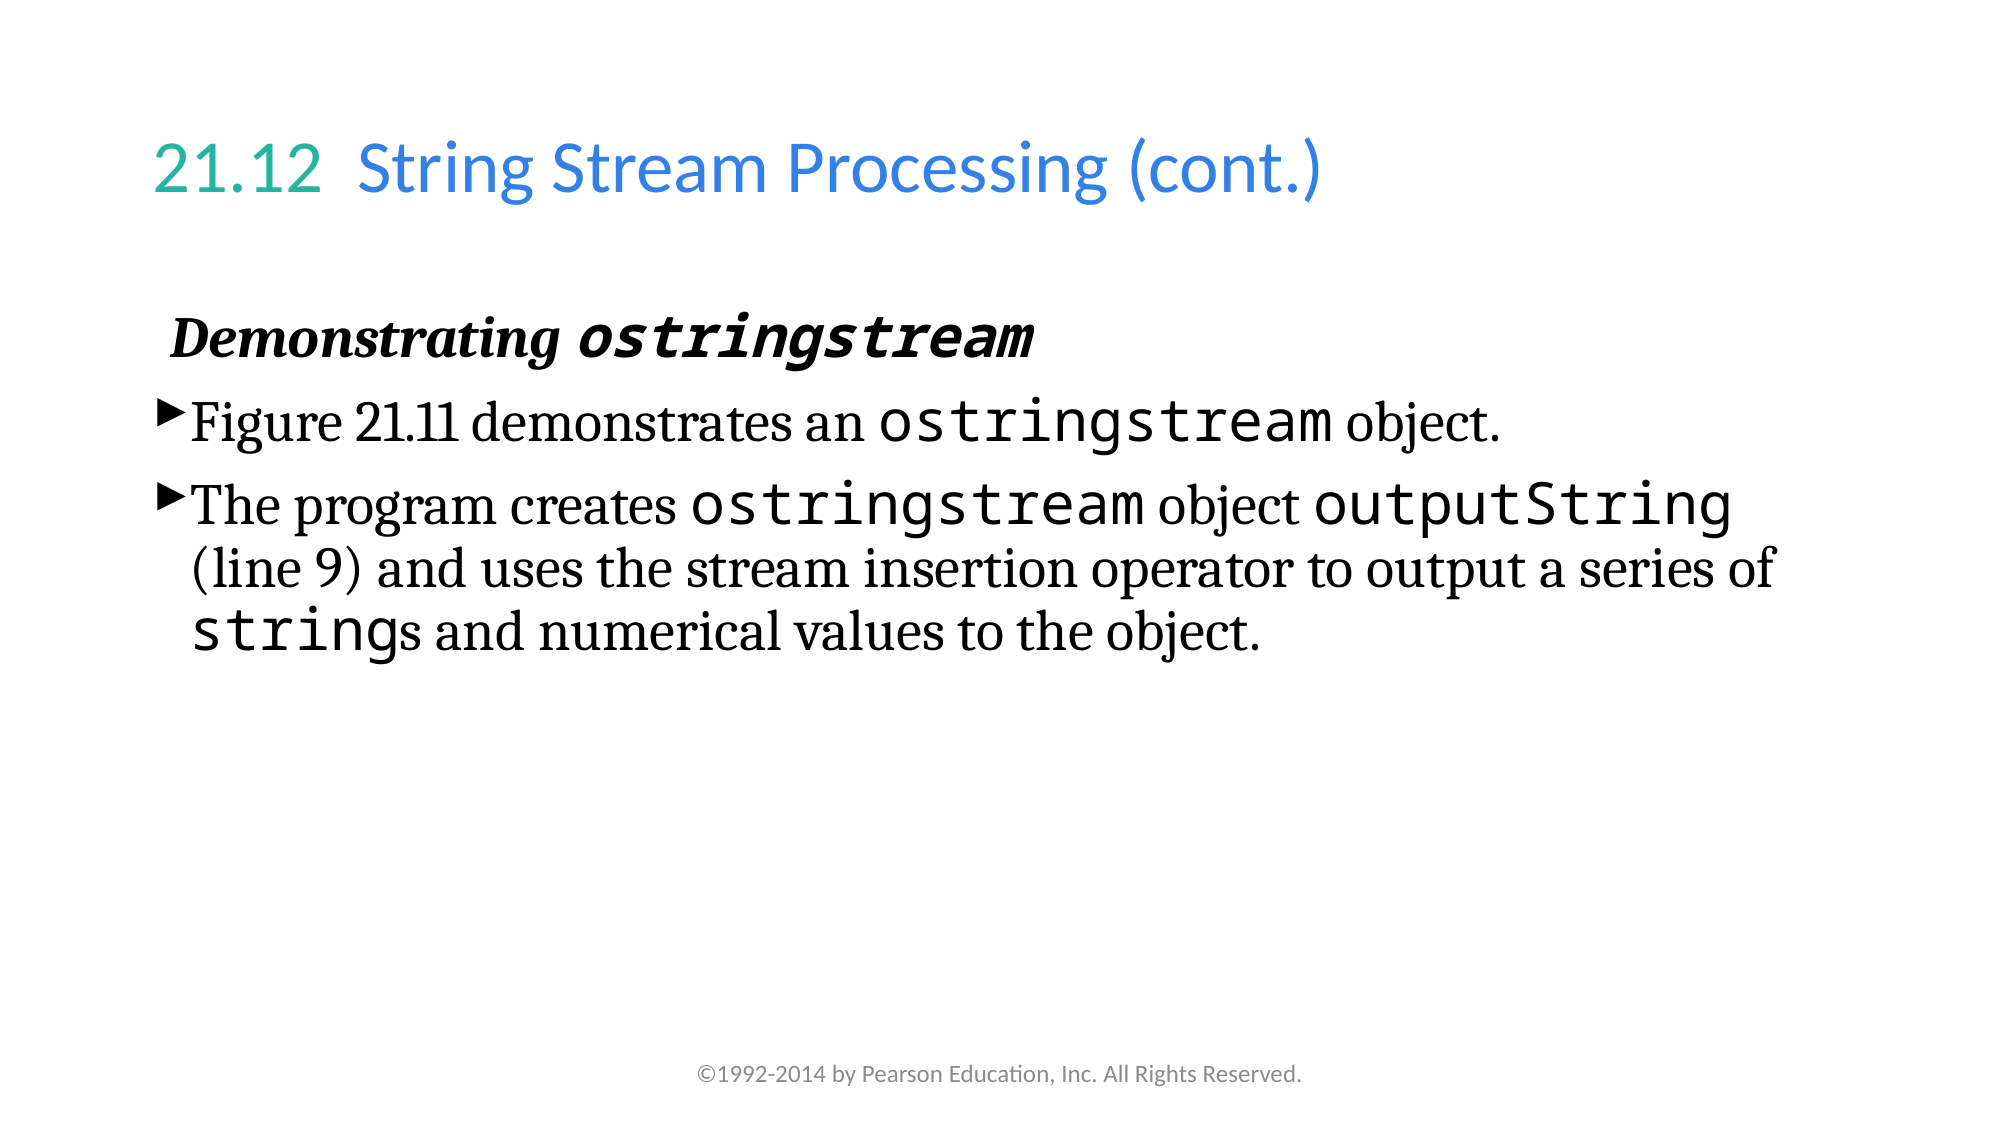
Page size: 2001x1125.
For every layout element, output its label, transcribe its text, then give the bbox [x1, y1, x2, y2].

footer ©1992-2014 by Pearson Education, Inc. All Rights Reserved. [662, 1042, 1338, 1103]
list Demonstrating ostringstream Figure 21.11 demonstrates an ostringstream object. The program creates ostringstream object outputString (line 9) and uses the stream insertion operator to output a series of strings and numerical values to the object. [137, 299, 1863, 1014]
title 21.12 String Stream Processing (cont.) [137, 59, 1863, 278]
